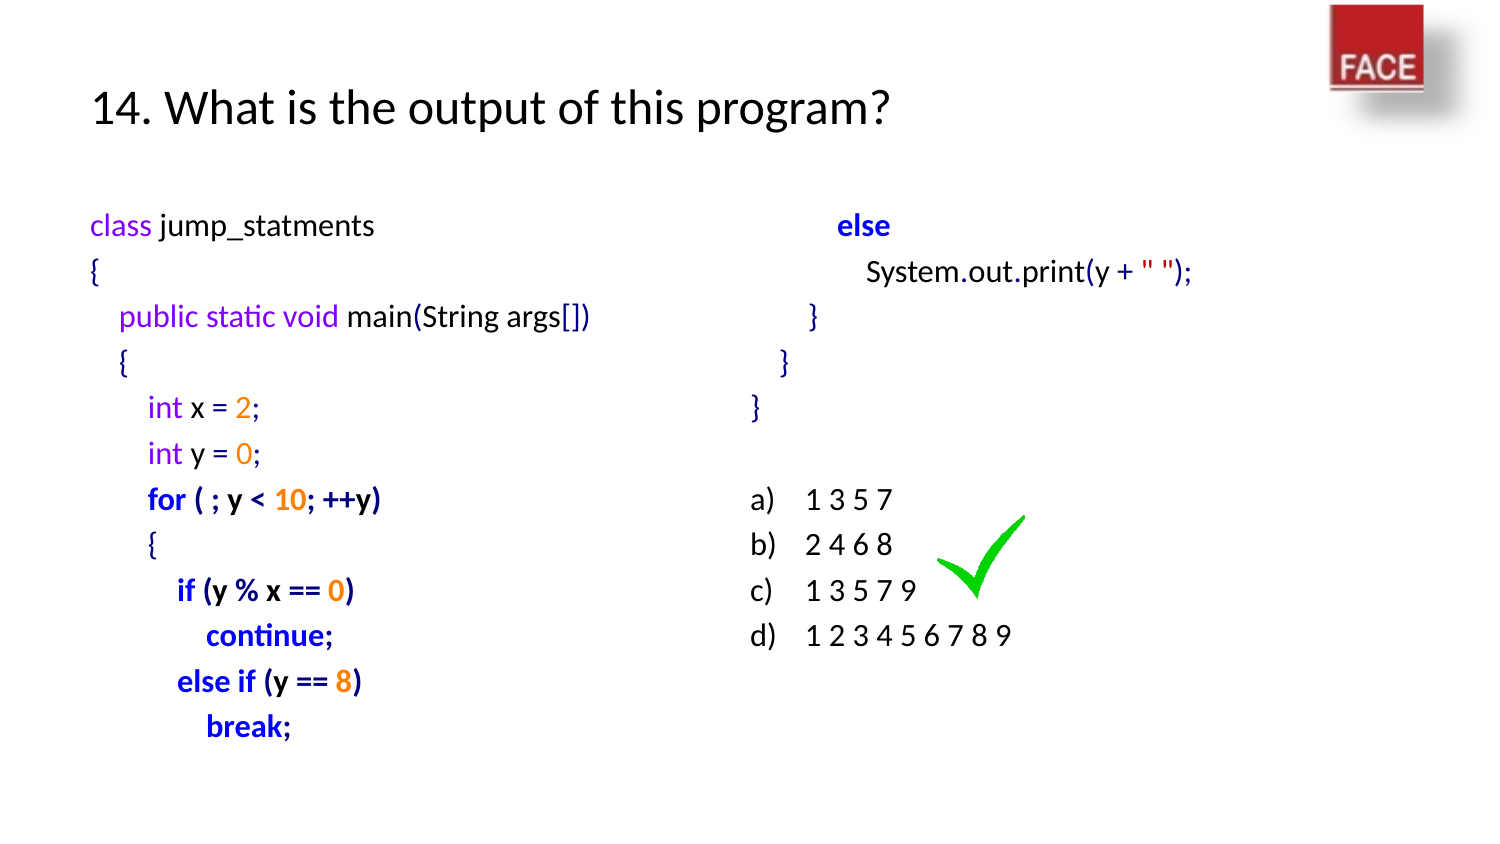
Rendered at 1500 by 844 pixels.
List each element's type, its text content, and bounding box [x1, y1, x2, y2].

list class jump_statments { public static void main(String args[]) { int x = 2; int y = 0; for ( ; y < 10; ++y) { if (y % x == 0) continue; else if (y == 8) break; else System.out.print(y + " "); } } } 1 3 5 7 2 4 6 8 1 3 5 7 9 1 2 3 4 5 6 7 8 9 [75, 196, 1425, 754]
title 14. What is the output of this program? [75, 33, 1425, 175]
picture [937, 515, 1026, 600]
picture [1320, 0, 1500, 188]
